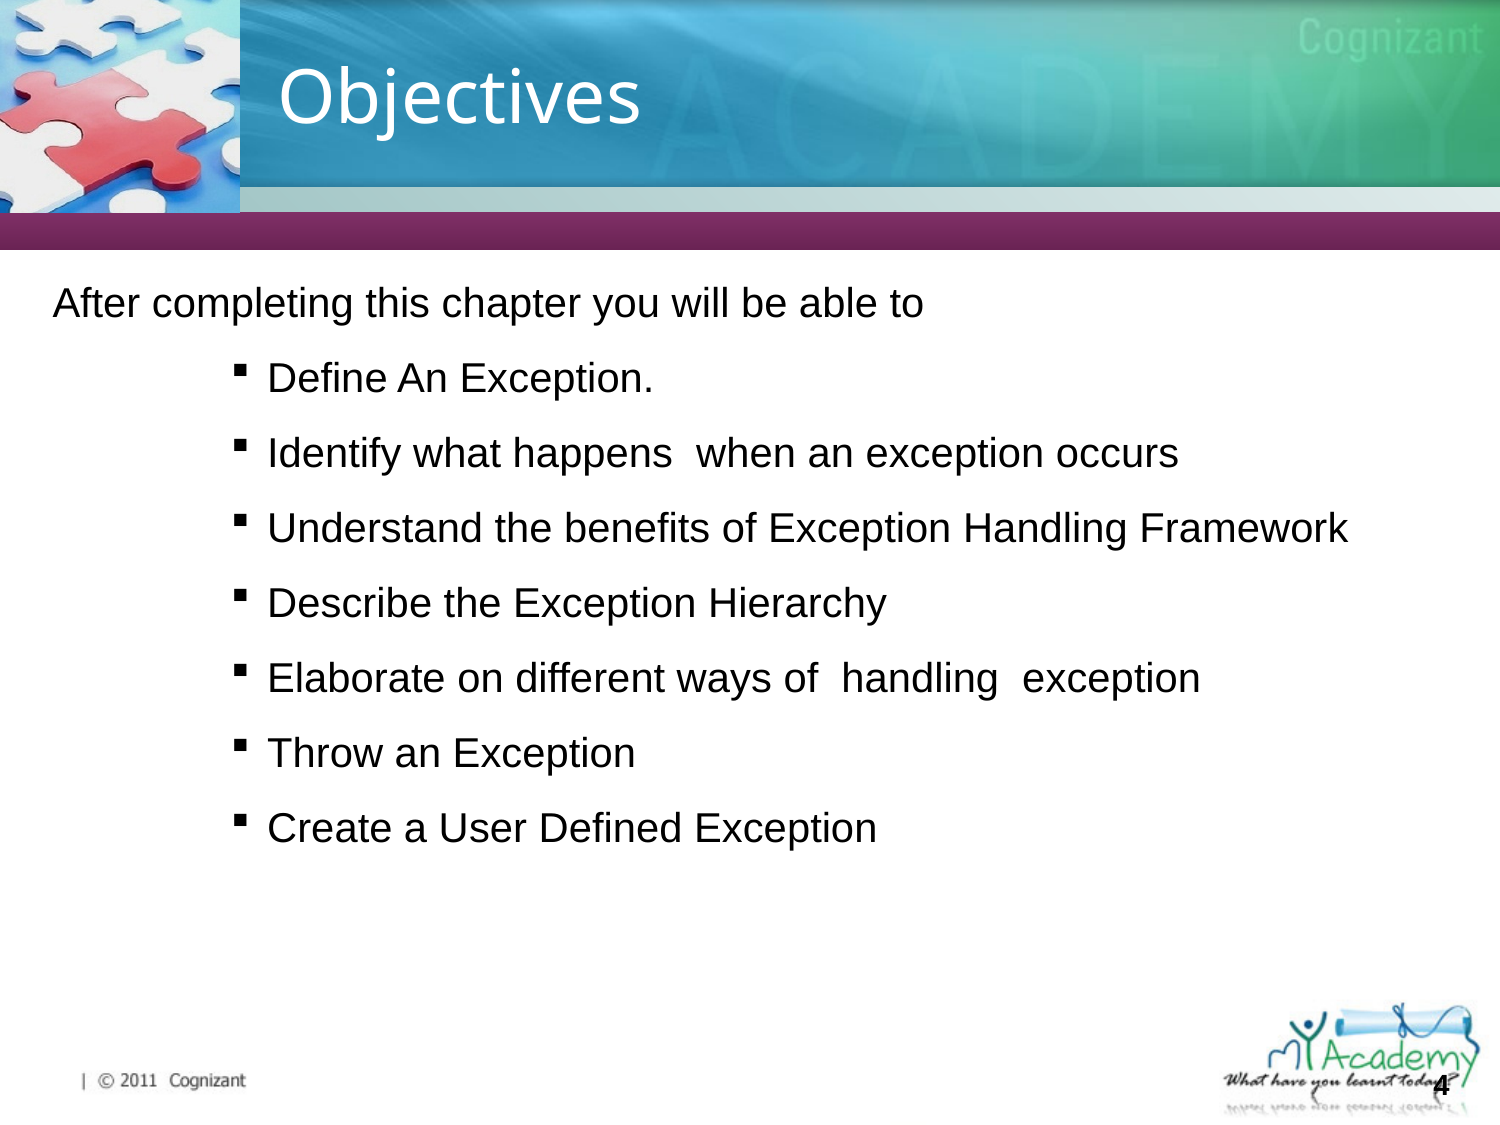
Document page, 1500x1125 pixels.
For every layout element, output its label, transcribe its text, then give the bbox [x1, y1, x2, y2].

title Objectives [262, 0, 1500, 188]
slide_number 4 [1418, 1059, 1492, 1112]
picture [0, 0, 262, 213]
picture [0, 250, 1500, 1125]
list After completing this chapter you will be able to Define An Exception. Identify what happens when an exception occurs Understand the benefits of Exception Handling Framework Describe the Exception Hierarchy Elaborate on different ways of handling exception Throw an Exception Create a User Defined Exception [37, 199, 1463, 1012]
